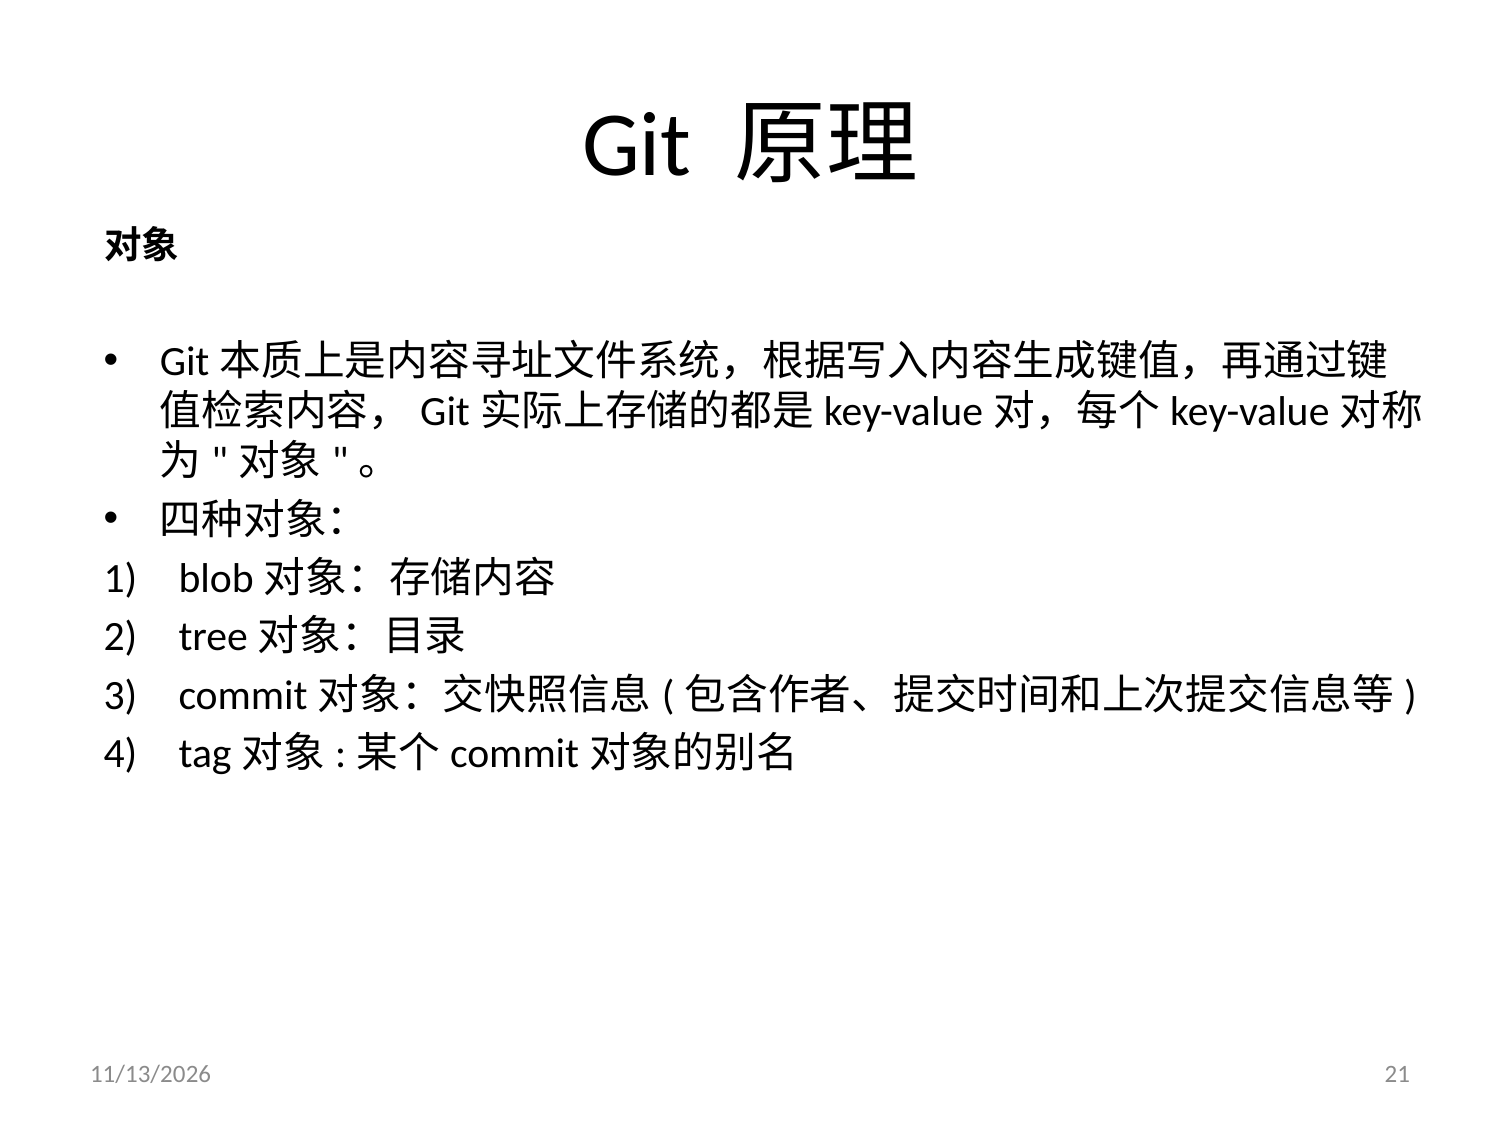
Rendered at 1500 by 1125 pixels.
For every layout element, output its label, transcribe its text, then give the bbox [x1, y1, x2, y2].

list Git本质上是内容寻址文件系统，根据写入内容生成键值，再通过键值检索内容，Git实际上存储的都是key-value对，每个key-value对称为"对象"。 四种对象： blob对象：存储内容 tree对象：目录 commit对象：交快照信息(包含作者、提交时间和上次提交信息等) tag对象:某个commit对象的别名 [88, 326, 1439, 1012]
title Git 原理 [75, 45, 1425, 233]
text_box 对象 [89, 213, 195, 273]
slide_number 21 [1074, 1042, 1425, 1103]
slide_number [75, 1042, 425, 1103]
